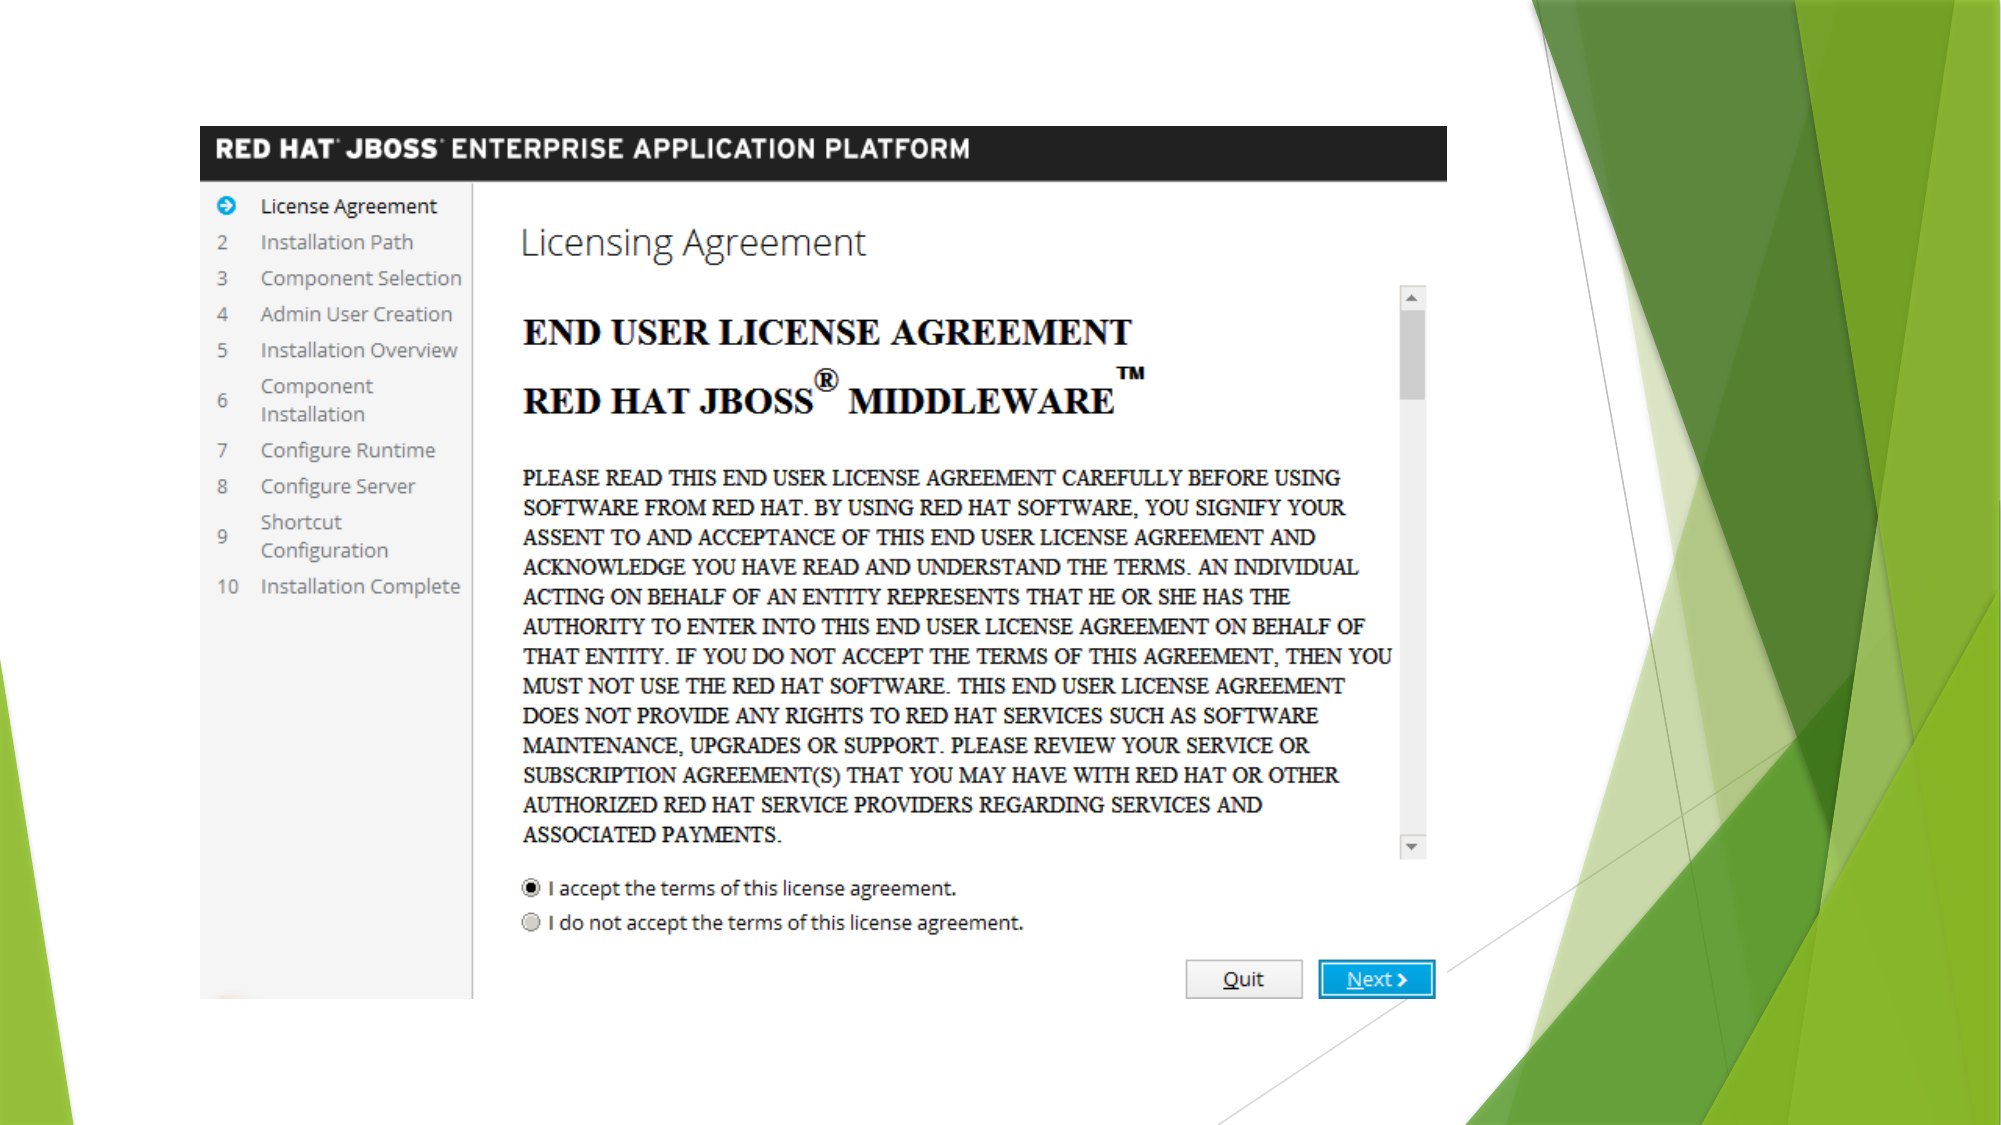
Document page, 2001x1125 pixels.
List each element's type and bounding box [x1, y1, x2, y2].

picture [199, 125, 1448, 999]
